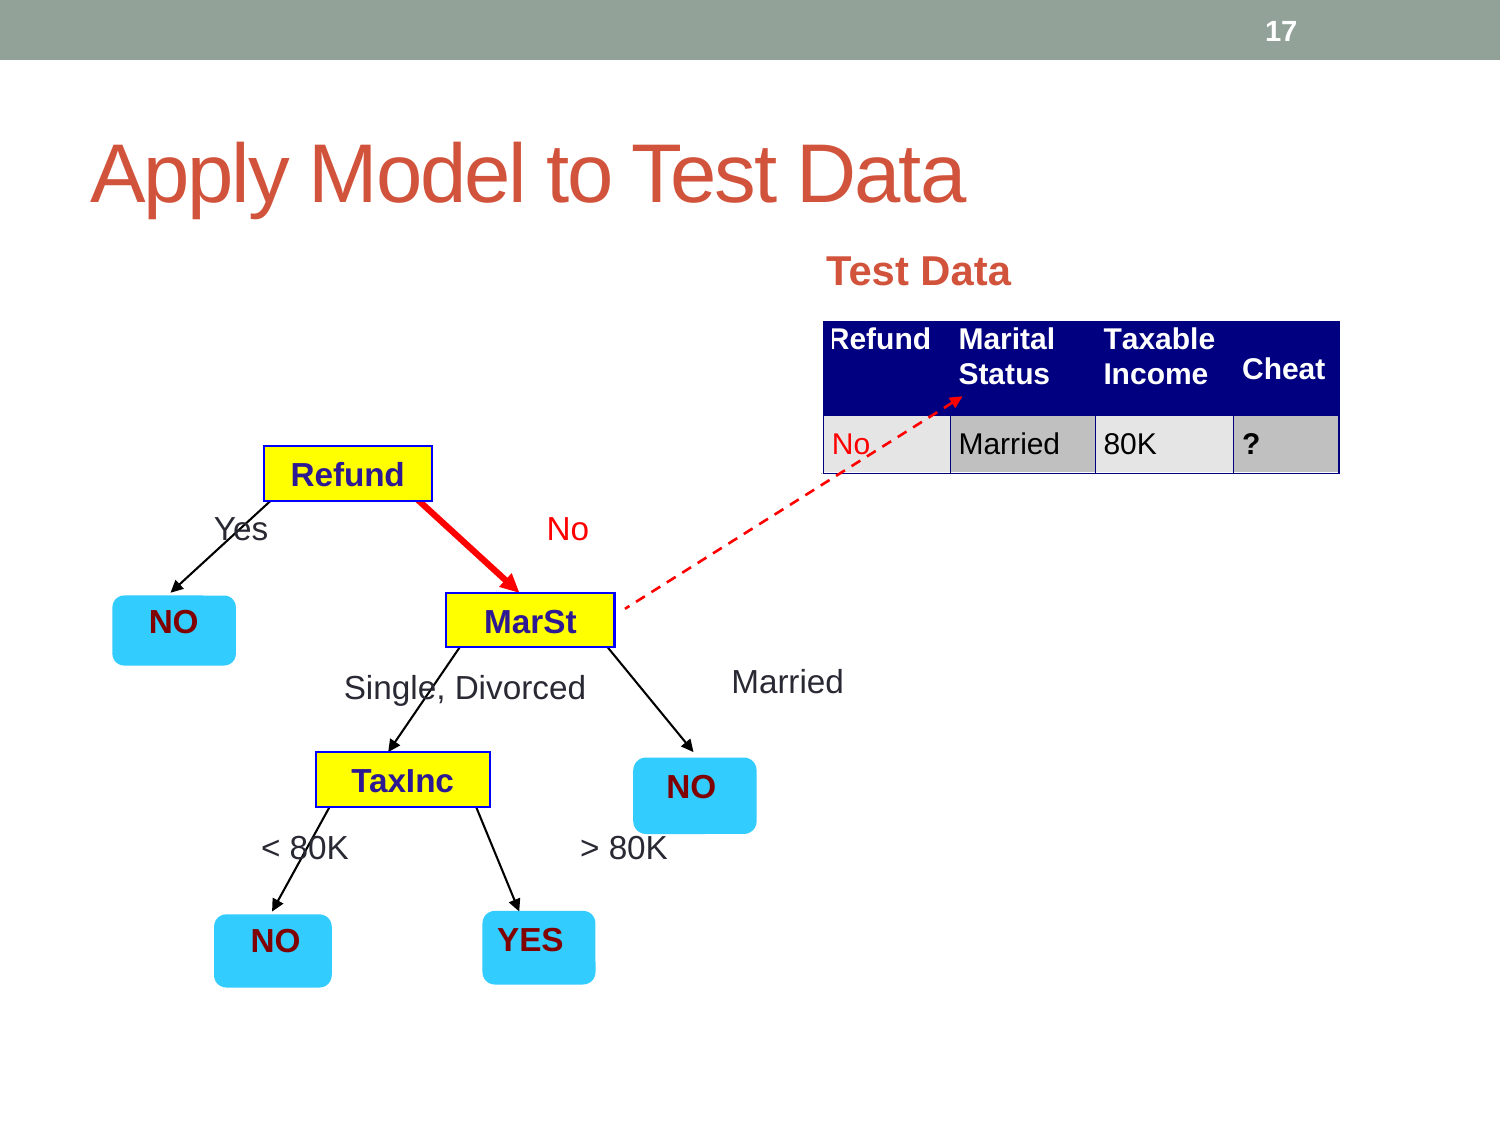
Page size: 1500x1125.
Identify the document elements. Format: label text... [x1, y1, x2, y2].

text_box [112, 648, 236, 666]
text_box TaxInc [315, 752, 490, 807]
text_box [657, 708, 694, 753]
text_box [388, 714, 415, 752]
text_box Test Data [787, 246, 1050, 302]
text_box Married [604, 653, 869, 708]
title Apply Model to Test Data [75, 87, 1425, 250]
text_box NO [595, 757, 788, 813]
text_box [503, 874, 521, 910]
text_box [170, 555, 212, 592]
text_box MarSt [446, 592, 615, 648]
text_box Refund [263, 446, 432, 501]
text_box NO [77, 592, 270, 648]
text_box YES [468, 910, 593, 966]
text_box Yes [86, 499, 284, 555]
text_box No [419, 499, 604, 555]
text_box Single, Divorced [216, 659, 602, 714]
text_box > 80K [452, 818, 683, 874]
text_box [812, 321, 1362, 508]
slide_number 17 [1250, 3, 1425, 57]
text_box < 80K [133, 818, 364, 874]
text_box [482, 916, 596, 985]
text_box [633, 813, 757, 835]
text_box [272, 874, 293, 911]
text_box [214, 967, 332, 988]
text_box [477, 555, 519, 592]
text_box NO [179, 911, 372, 967]
